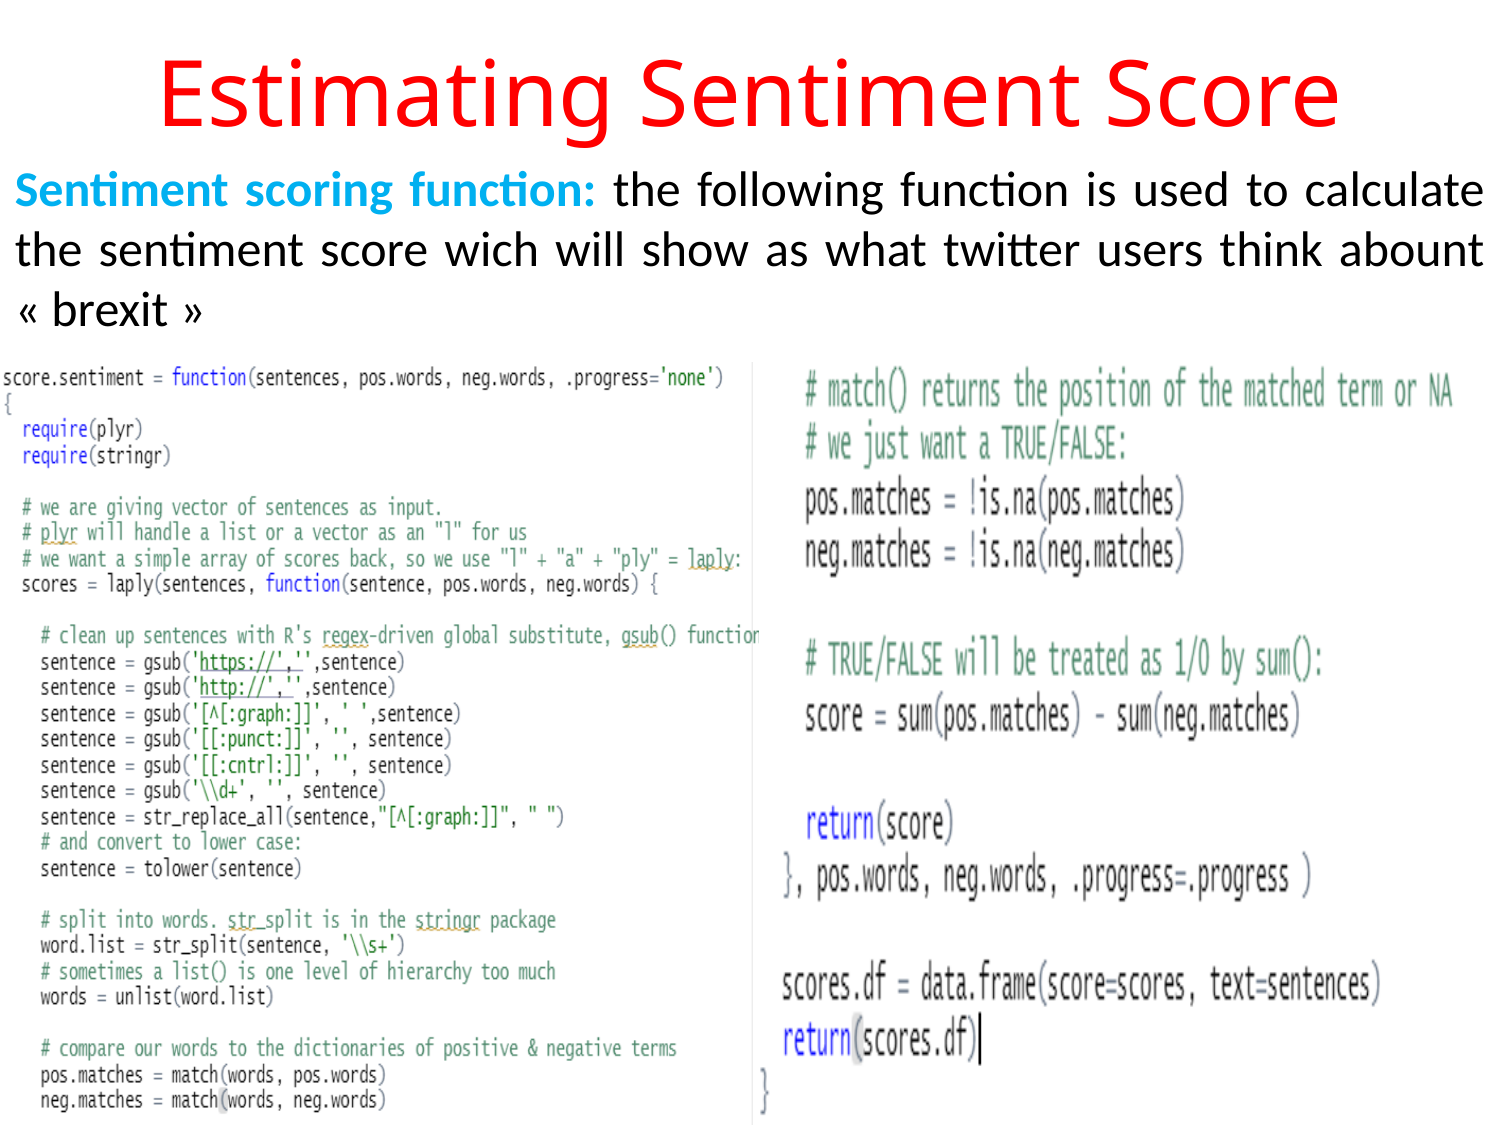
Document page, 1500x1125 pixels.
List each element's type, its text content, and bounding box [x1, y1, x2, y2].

text_box Sentiment scoring function: the following function is used to calculate the sentiment score wich will show as what twitter users think abount « brexit » [0, 148, 1500, 344]
picture [0, 345, 1499, 1125]
title Estimating Sentiment Score [75, 0, 1425, 148]
